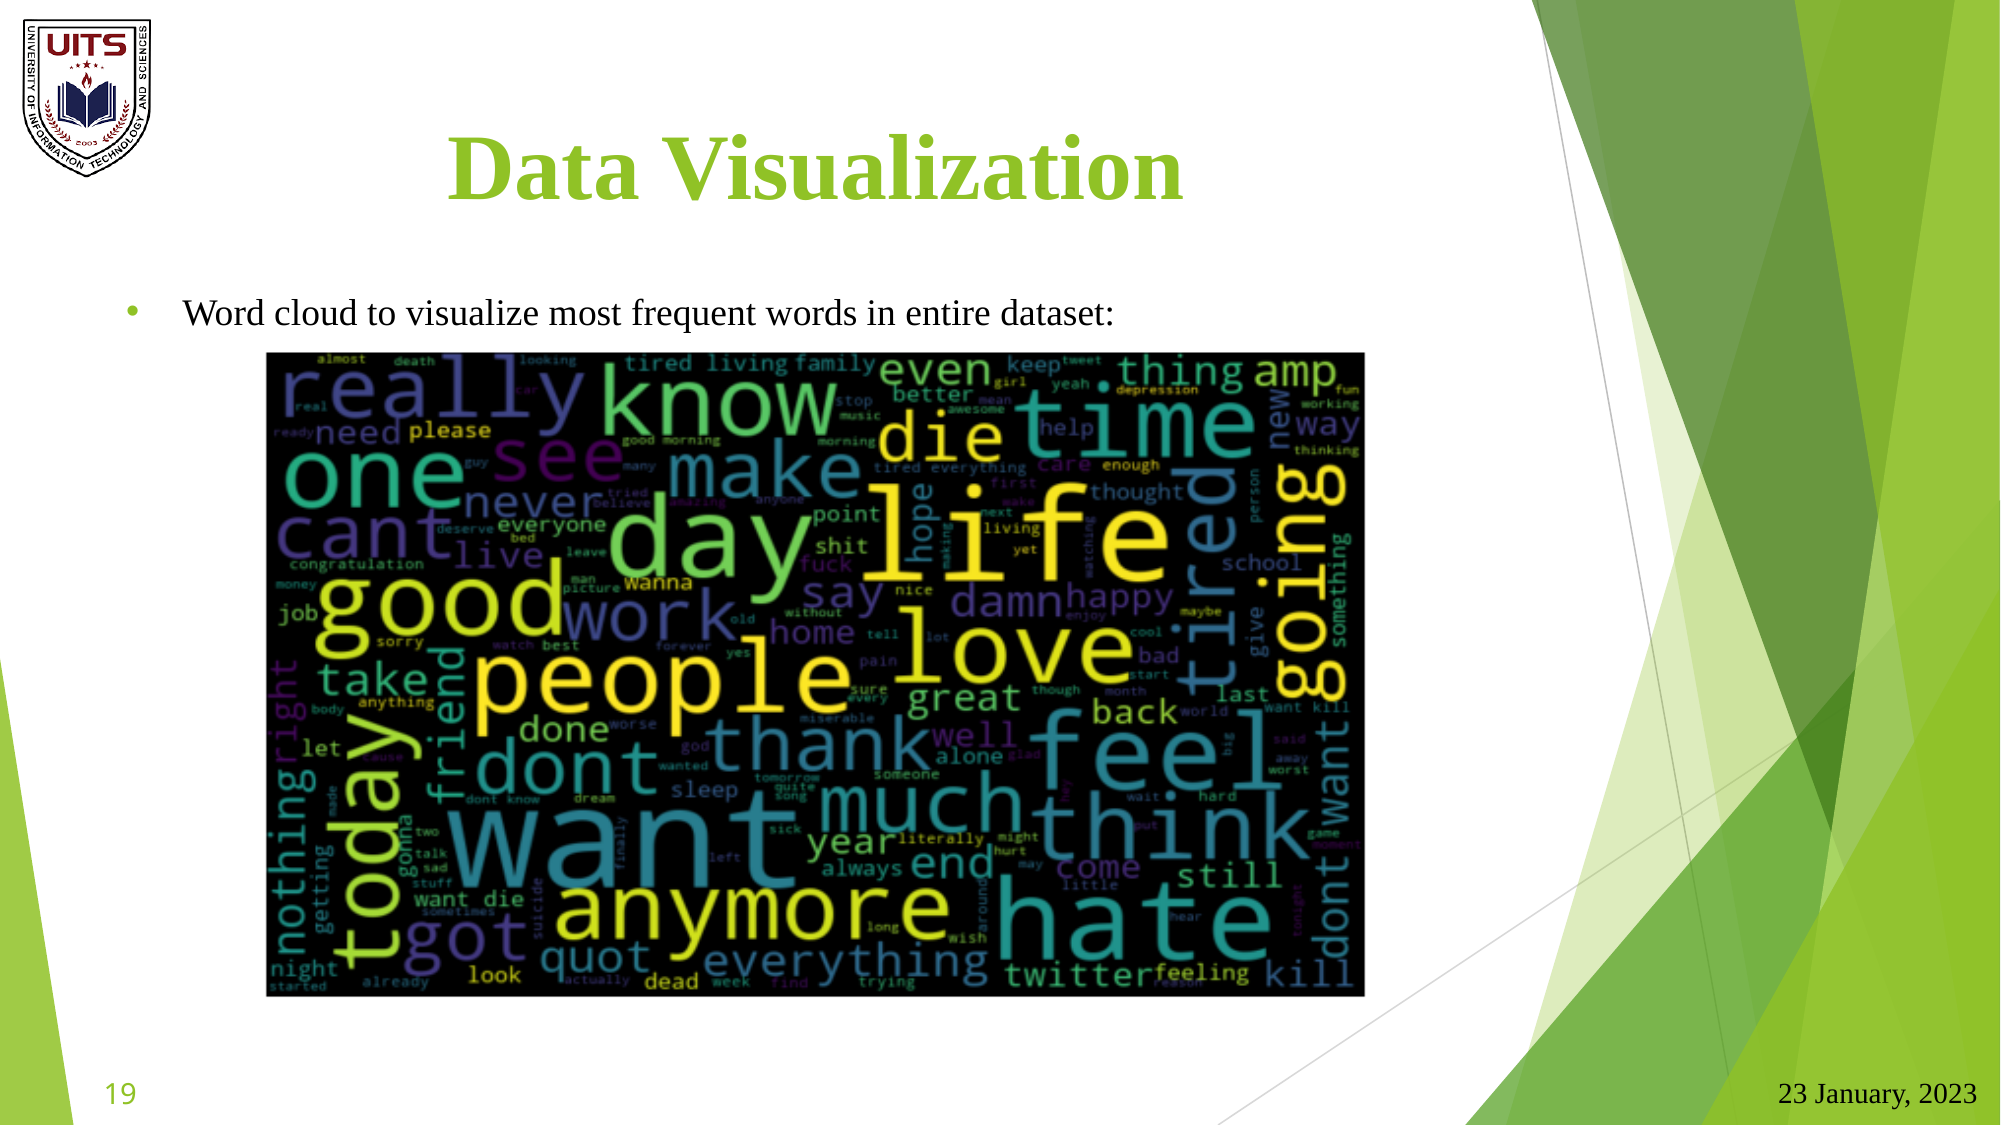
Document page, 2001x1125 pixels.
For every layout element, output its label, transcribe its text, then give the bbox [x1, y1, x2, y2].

picture [253, 339, 1379, 1010]
title Data Visualization [111, 98, 1522, 258]
list Word cloud to visualize most frequent words in entire dataset: [111, 258, 1522, 1093]
picture [0, 10, 175, 185]
text_box 19 [88, 1067, 539, 1118]
text_box 23 January, 2023 [1507, 1059, 2000, 1125]
